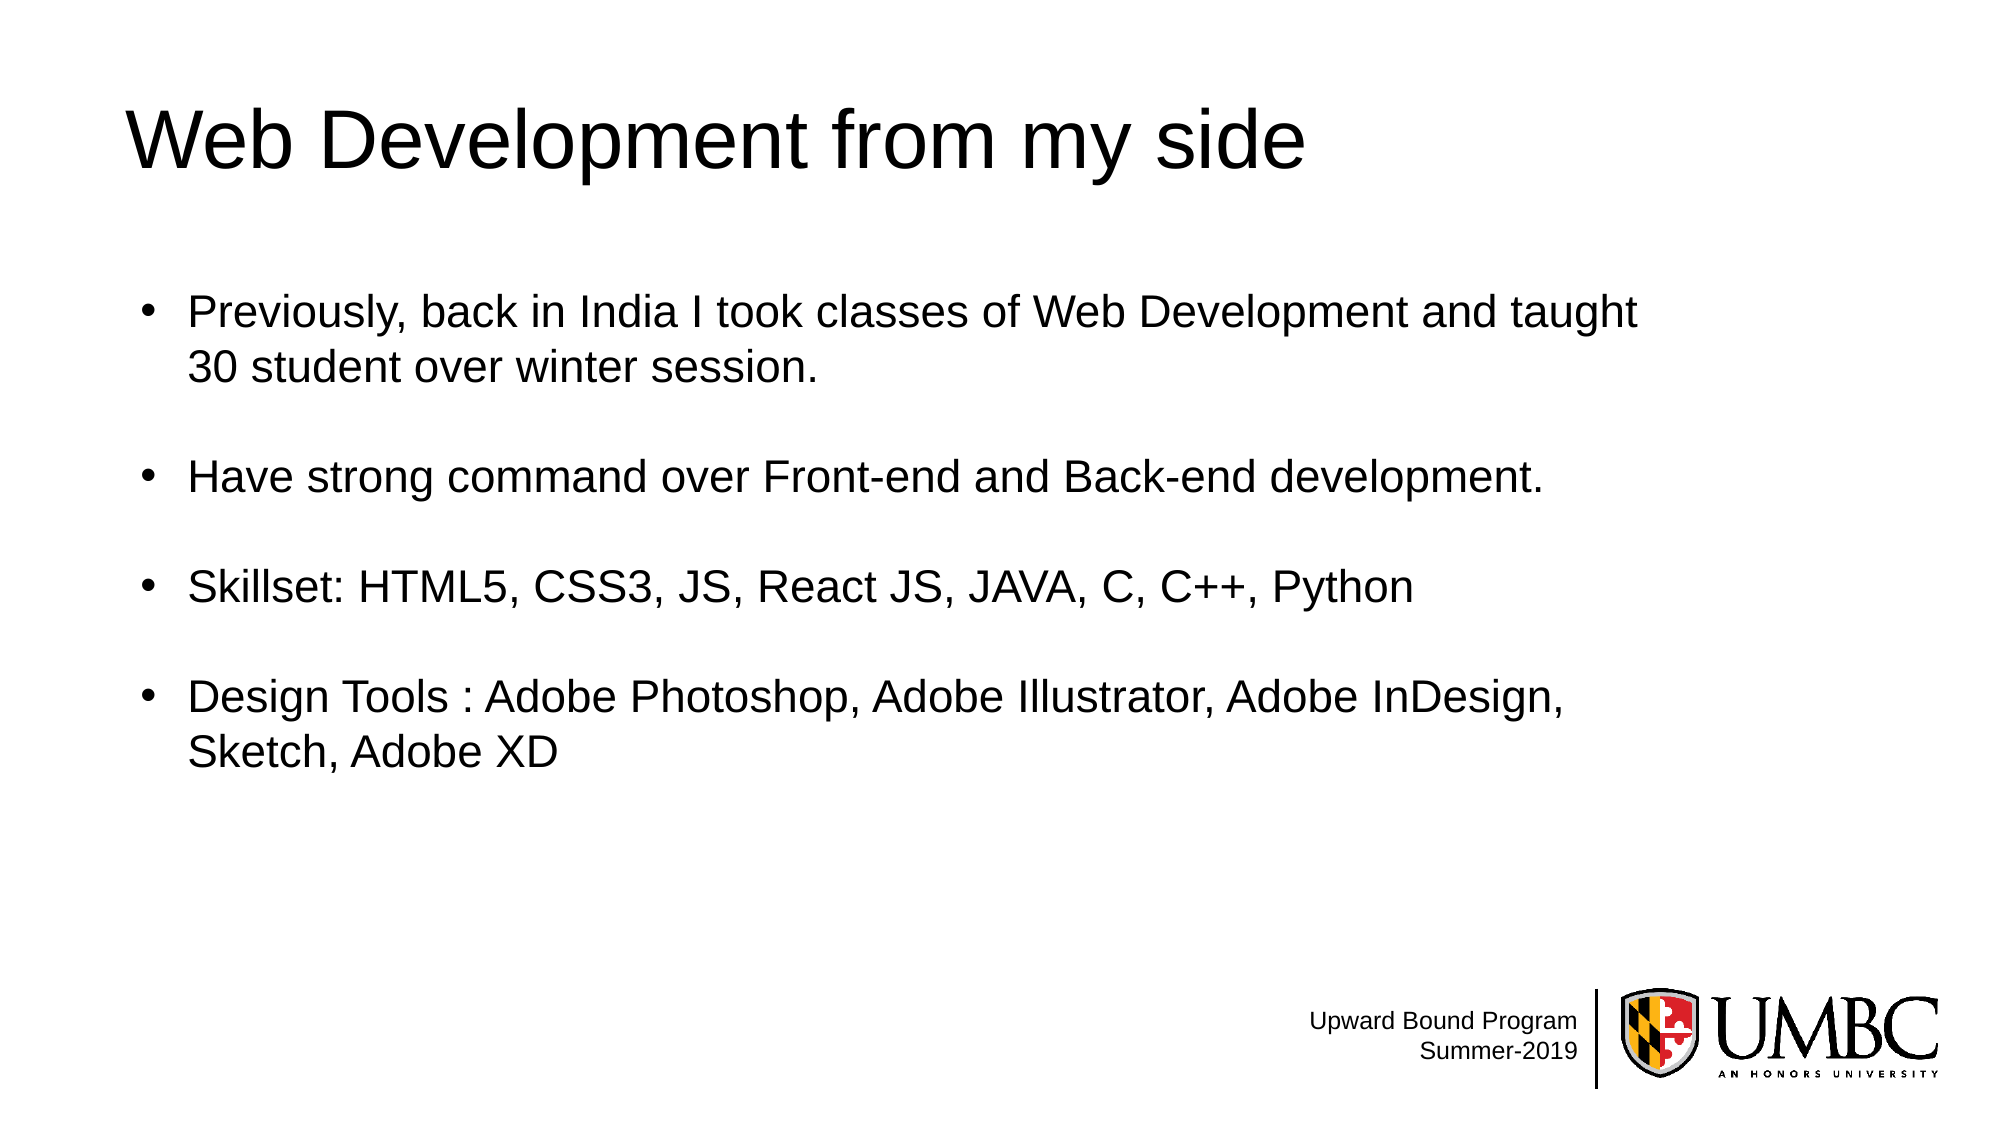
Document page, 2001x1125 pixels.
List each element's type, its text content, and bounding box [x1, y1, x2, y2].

text_box Upward Bound Program Summer-2019 [1293, 997, 1594, 1072]
picture [1621, 988, 1938, 1078]
text_box Previously, back in India I took classes of Web Development and taught 30 student over winter session. Have strong command over Front-end and Back-end development. Skillset: HTML5, CSS3, JS, React JS, JAVA, C, C++, Python Design Tools : Adobe Photoshop, Adobe Illustrator, Adobe InDesign, Sketch, Adobe XD [125, 274, 1659, 895]
text_box Web Development from my side [125, 85, 1521, 186]
